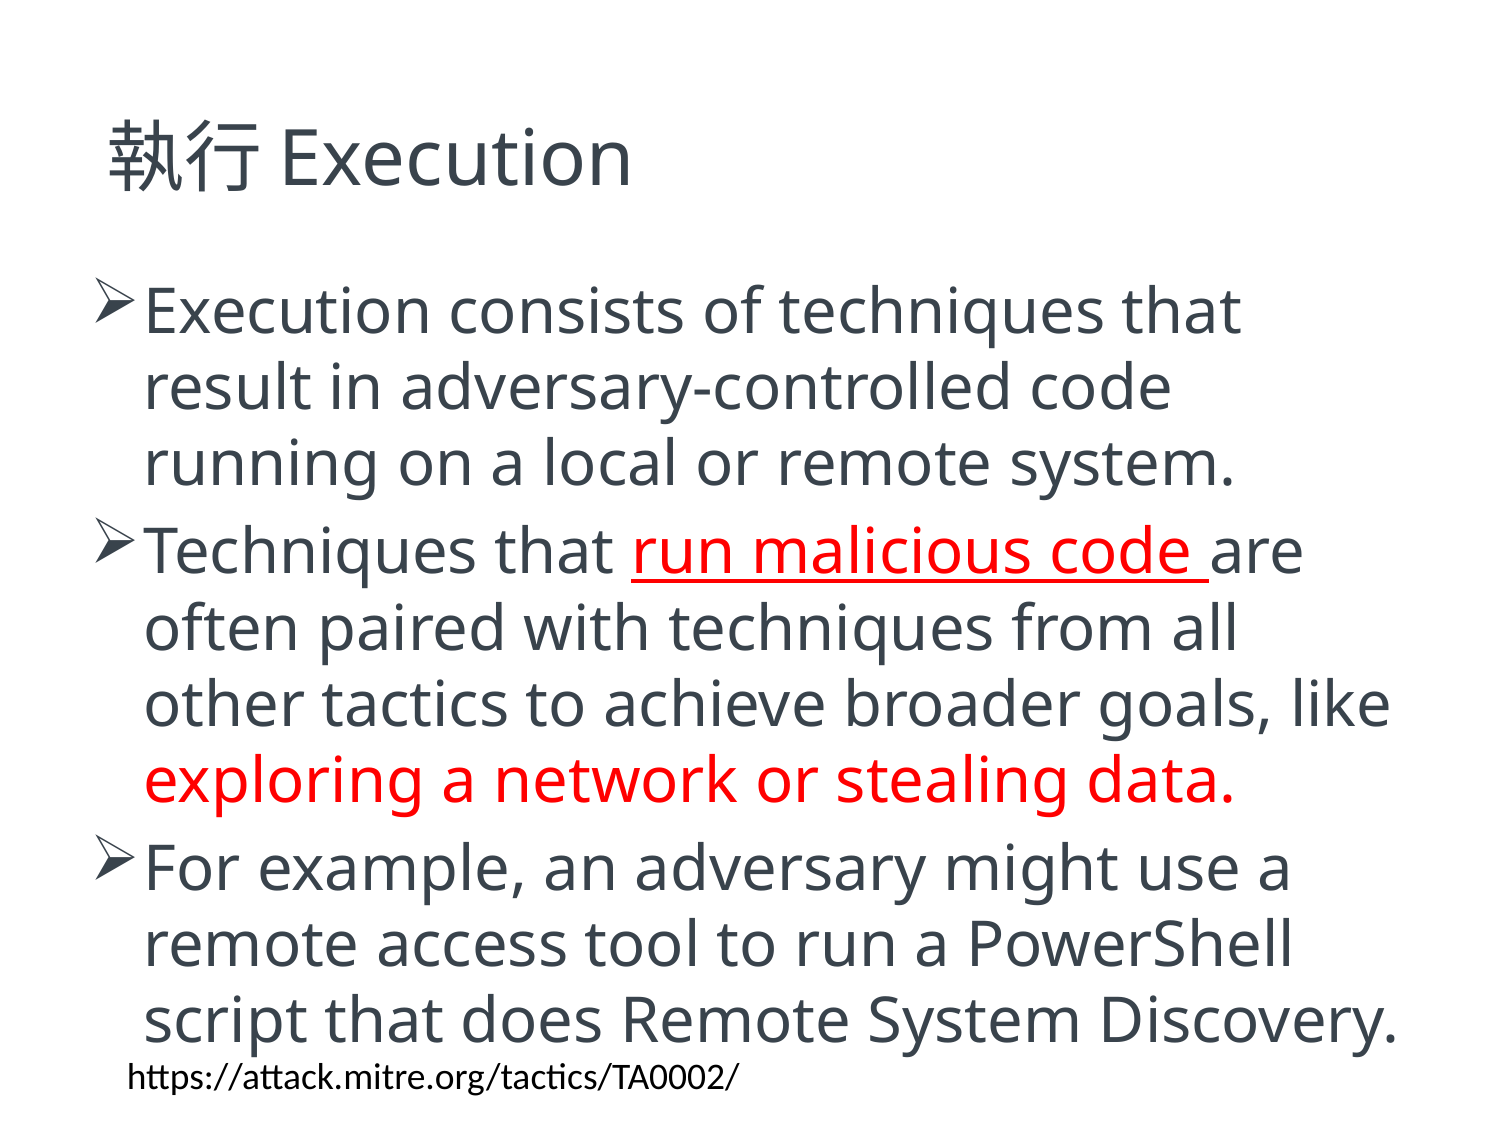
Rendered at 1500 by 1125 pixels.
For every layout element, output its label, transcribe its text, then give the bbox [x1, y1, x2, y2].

list Execution consists of techniques that result in adversary-controlled code running on a local or remote system. Techniques that run malicious code are often paired with techniques from all other tactics to achieve broader goals, like exploring a network or stealing data. For example, an adversary might use a remote access tool to run a PowerShell script that does Remote System Discovery. [75, 262, 1425, 1106]
text_box https://attack.mitre.org/tactics/TA0002/ [112, 1045, 863, 1105]
title 執行Execution [75, 90, 668, 218]
